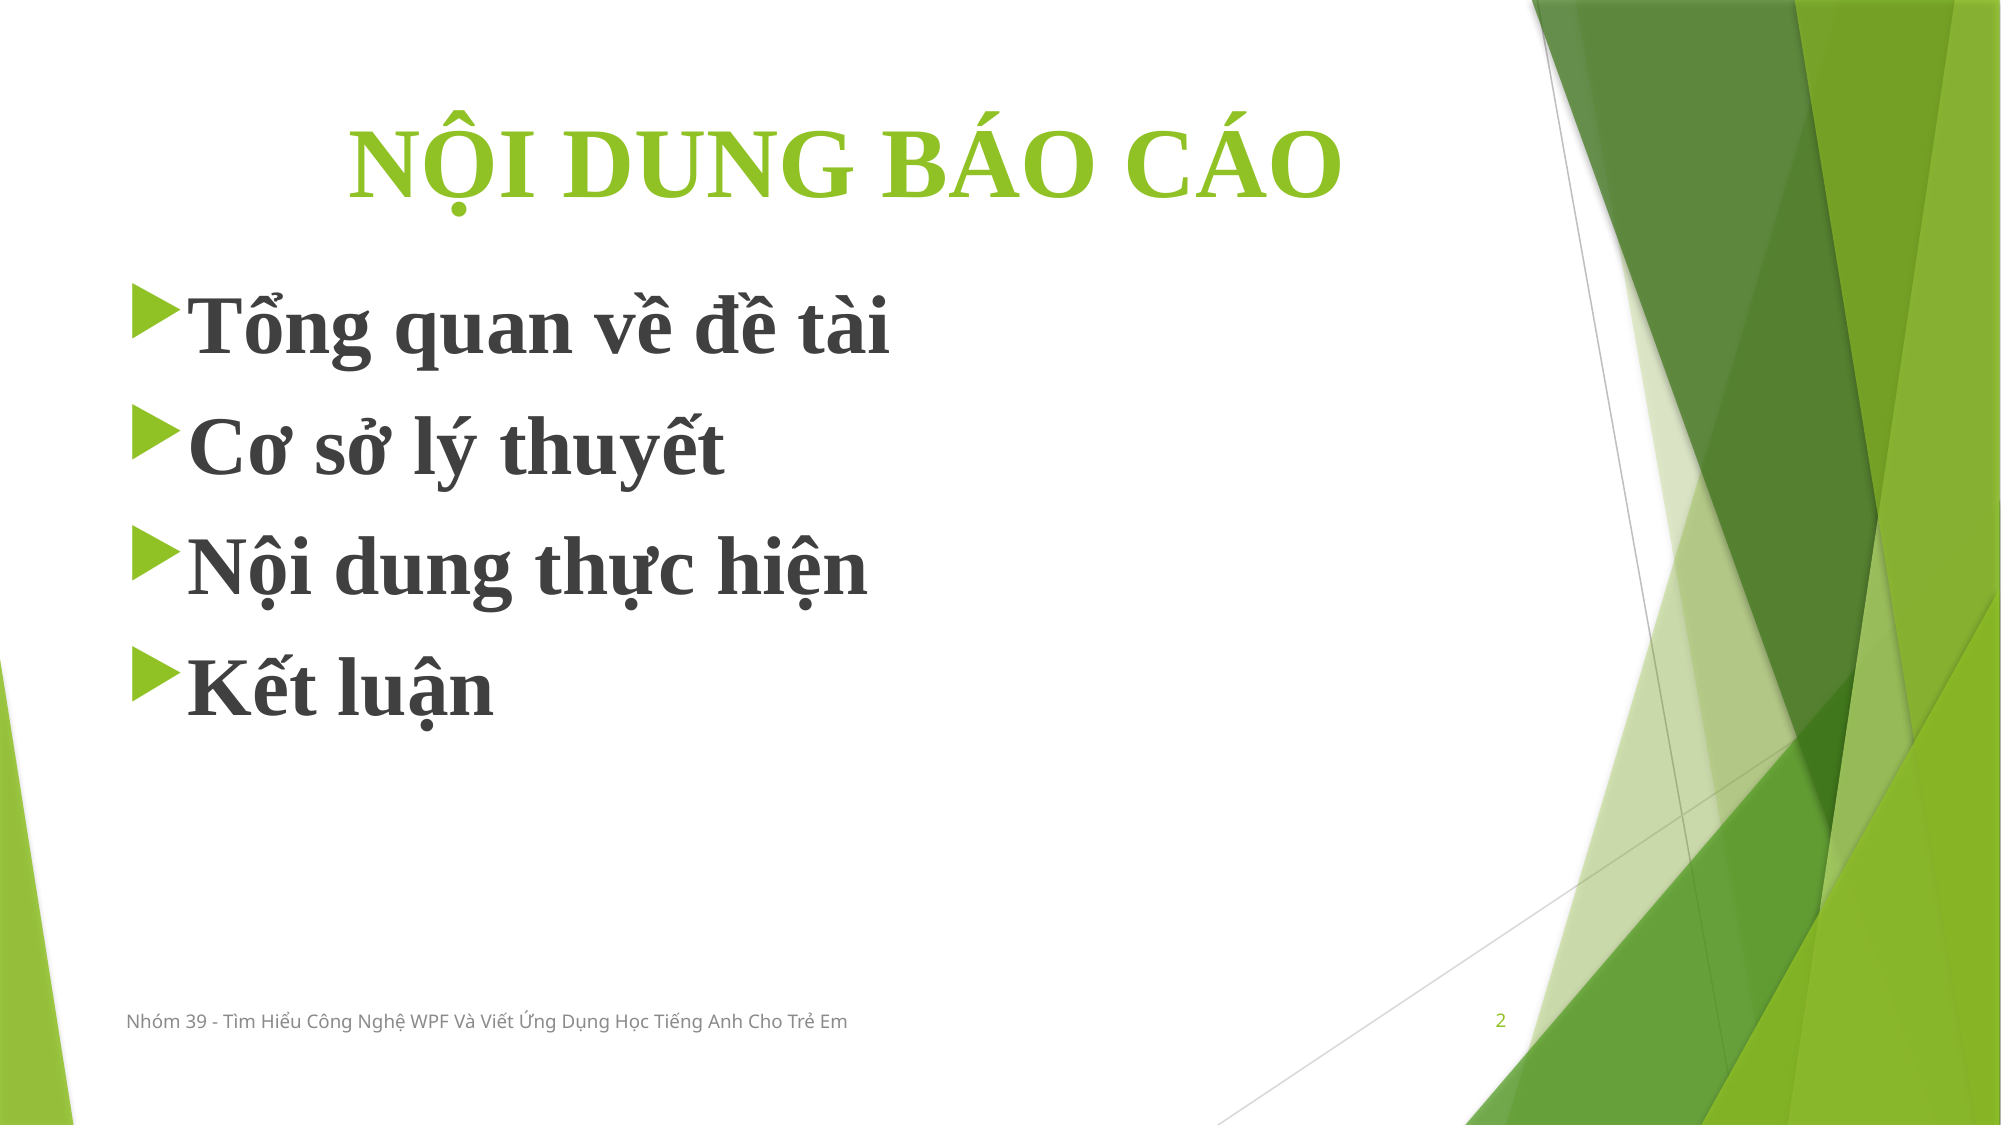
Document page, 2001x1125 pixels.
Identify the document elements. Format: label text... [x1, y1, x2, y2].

footer Nhóm 39 - Tìm Hiểu Công Nghệ WPF Và Viết Ứng Dụng Học Tiếng Anh Cho Trẻ Em [111, 991, 1145, 1051]
list Tổng quan về đề tài Cơ sở lý thuyết Nội dung thực hiện Kết luận [111, 262, 1522, 900]
title NỘI DUNG BÁO CÁO [142, 89, 1553, 307]
slide_number 2 [1409, 991, 1522, 1051]
